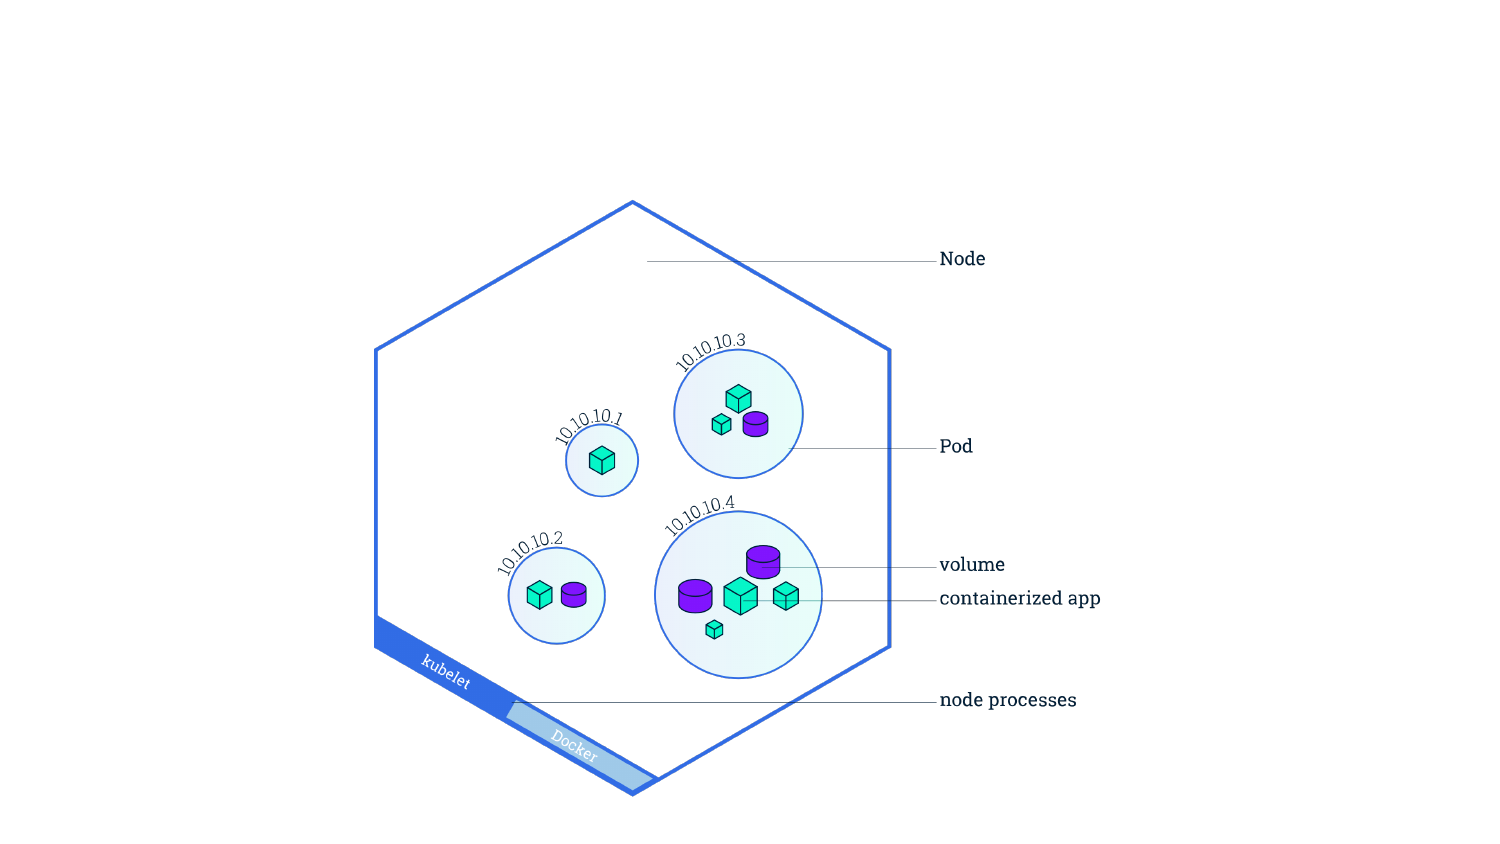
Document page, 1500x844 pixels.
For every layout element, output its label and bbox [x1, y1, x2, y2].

picture [333, 159, 1122, 836]
